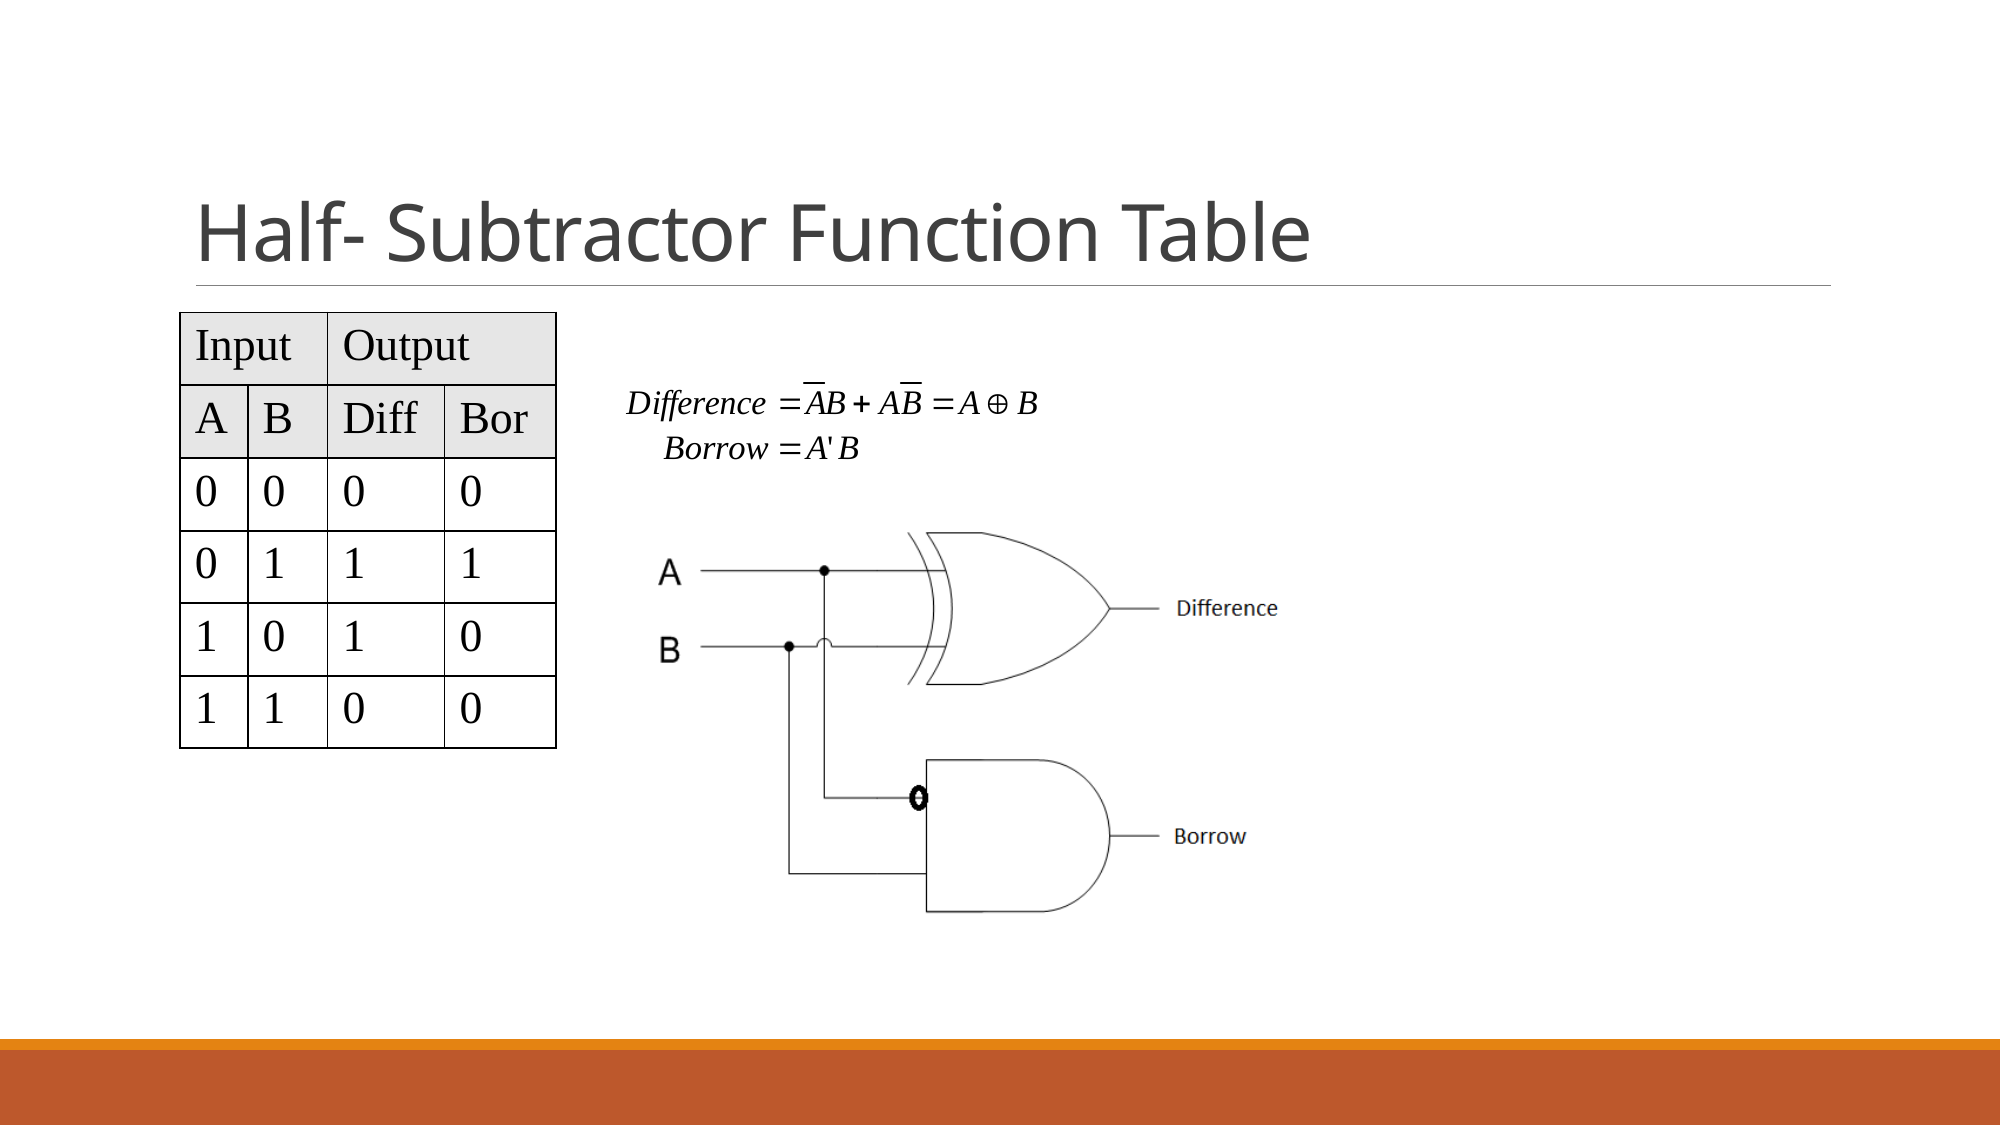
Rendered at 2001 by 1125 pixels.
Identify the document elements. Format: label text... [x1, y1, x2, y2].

table_cell 0 [249, 459, 327, 530]
table_cell Bor [445, 386, 555, 457]
table_cell 1 [328, 532, 444, 602]
table_cell 1 [249, 677, 327, 747]
table_cell A [181, 386, 247, 457]
table_cell 1 [181, 677, 247, 747]
table_cell 0 [181, 459, 247, 530]
table_header Output [328, 313, 555, 384]
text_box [656, 427, 866, 469]
table_cell 1 [181, 604, 247, 675]
picture [656, 529, 1303, 933]
table_cell 0 [445, 677, 555, 747]
table_cell 0 [181, 532, 247, 602]
table_cell 1 [328, 604, 444, 675]
table_cell 0 [445, 604, 555, 675]
table_header Input [181, 313, 327, 384]
table_cell 1 [445, 532, 555, 602]
title Half- Subtractor Function Table [179, 47, 1830, 285]
table_cell 0 [445, 459, 555, 530]
table_cell 1 [249, 532, 327, 602]
table_cell 0 [328, 677, 444, 747]
table_cell Diff [328, 386, 444, 457]
table_cell 0 [328, 459, 444, 530]
table_cell B [249, 386, 327, 457]
table_cell 0 [249, 604, 327, 675]
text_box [619, 374, 1045, 430]
